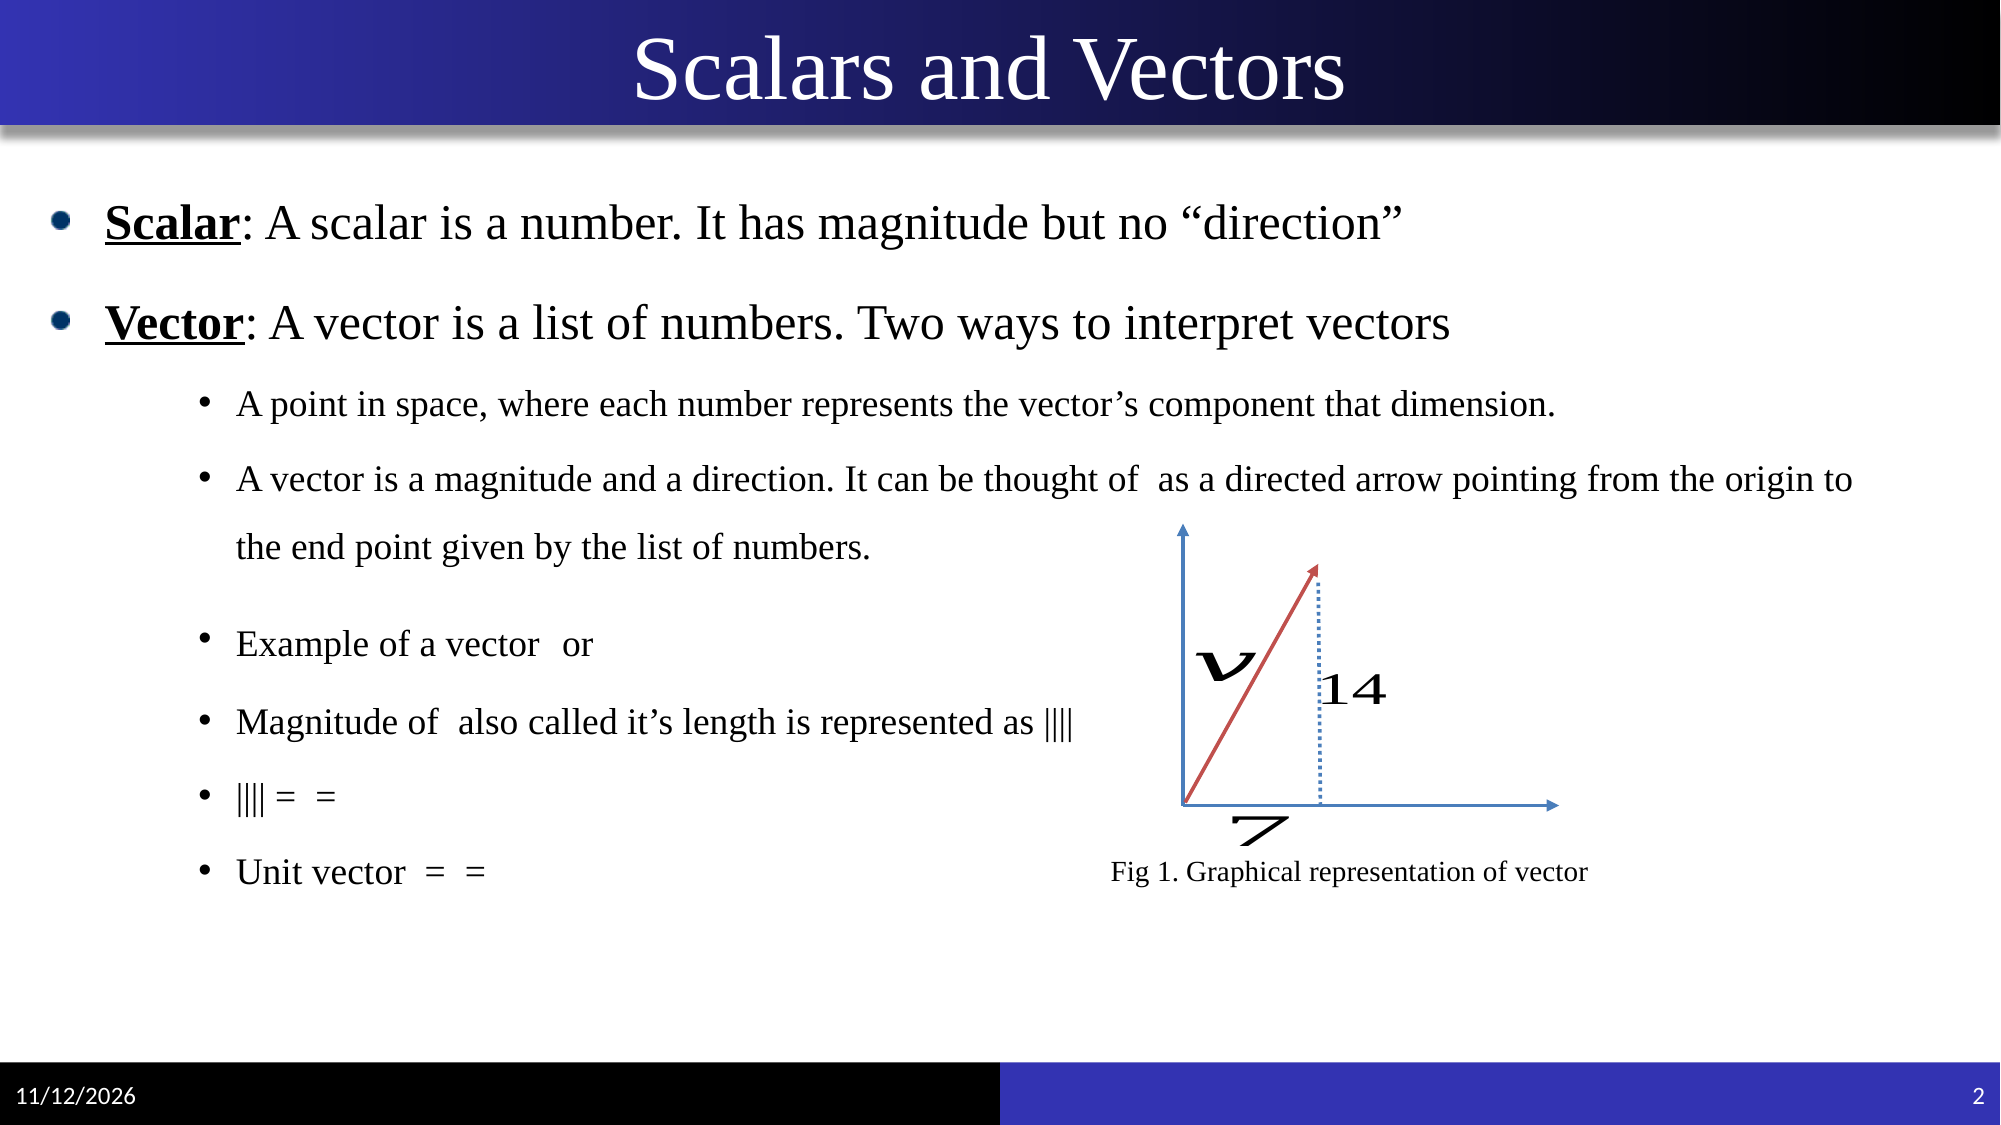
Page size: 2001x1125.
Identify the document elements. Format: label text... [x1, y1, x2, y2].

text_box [1182, 523, 1560, 857]
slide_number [0, 1065, 235, 1125]
picture [48, 308, 70, 330]
title Scalars and Vectors [0, 0, 1951, 126]
picture [48, 208, 70, 230]
slide_number 2 [1766, 1065, 2000, 1125]
